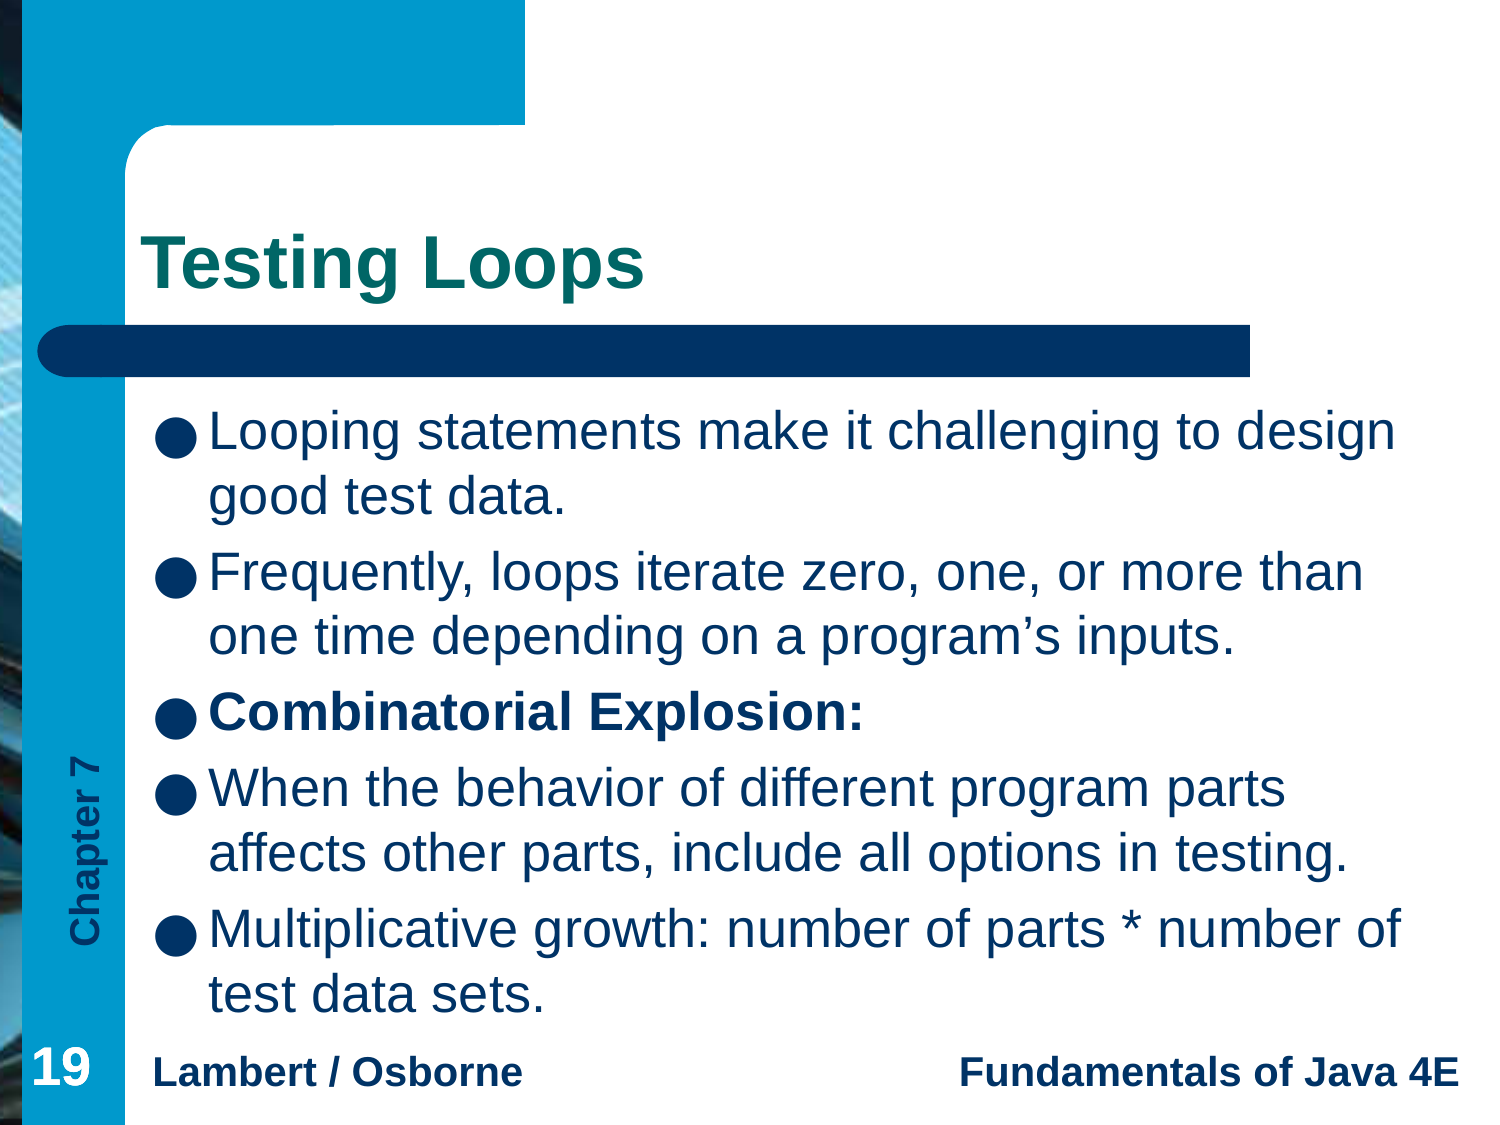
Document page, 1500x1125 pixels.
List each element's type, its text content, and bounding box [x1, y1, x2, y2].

text_box ‹#› [13, 1023, 111, 1105]
title Testing Loops [125, 125, 1425, 313]
list Looping statements make it challenging to design good test data. Frequently, loops iterate zero, one, or more than one time depending on a program’s inputs. Combinatorial Explosion: When the behavior of different program parts affects other parts, include all options in testing. Multiplicative growth: number of parts * number of test data sets. [137, 387, 1425, 999]
picture [0, 0, 21, 1125]
